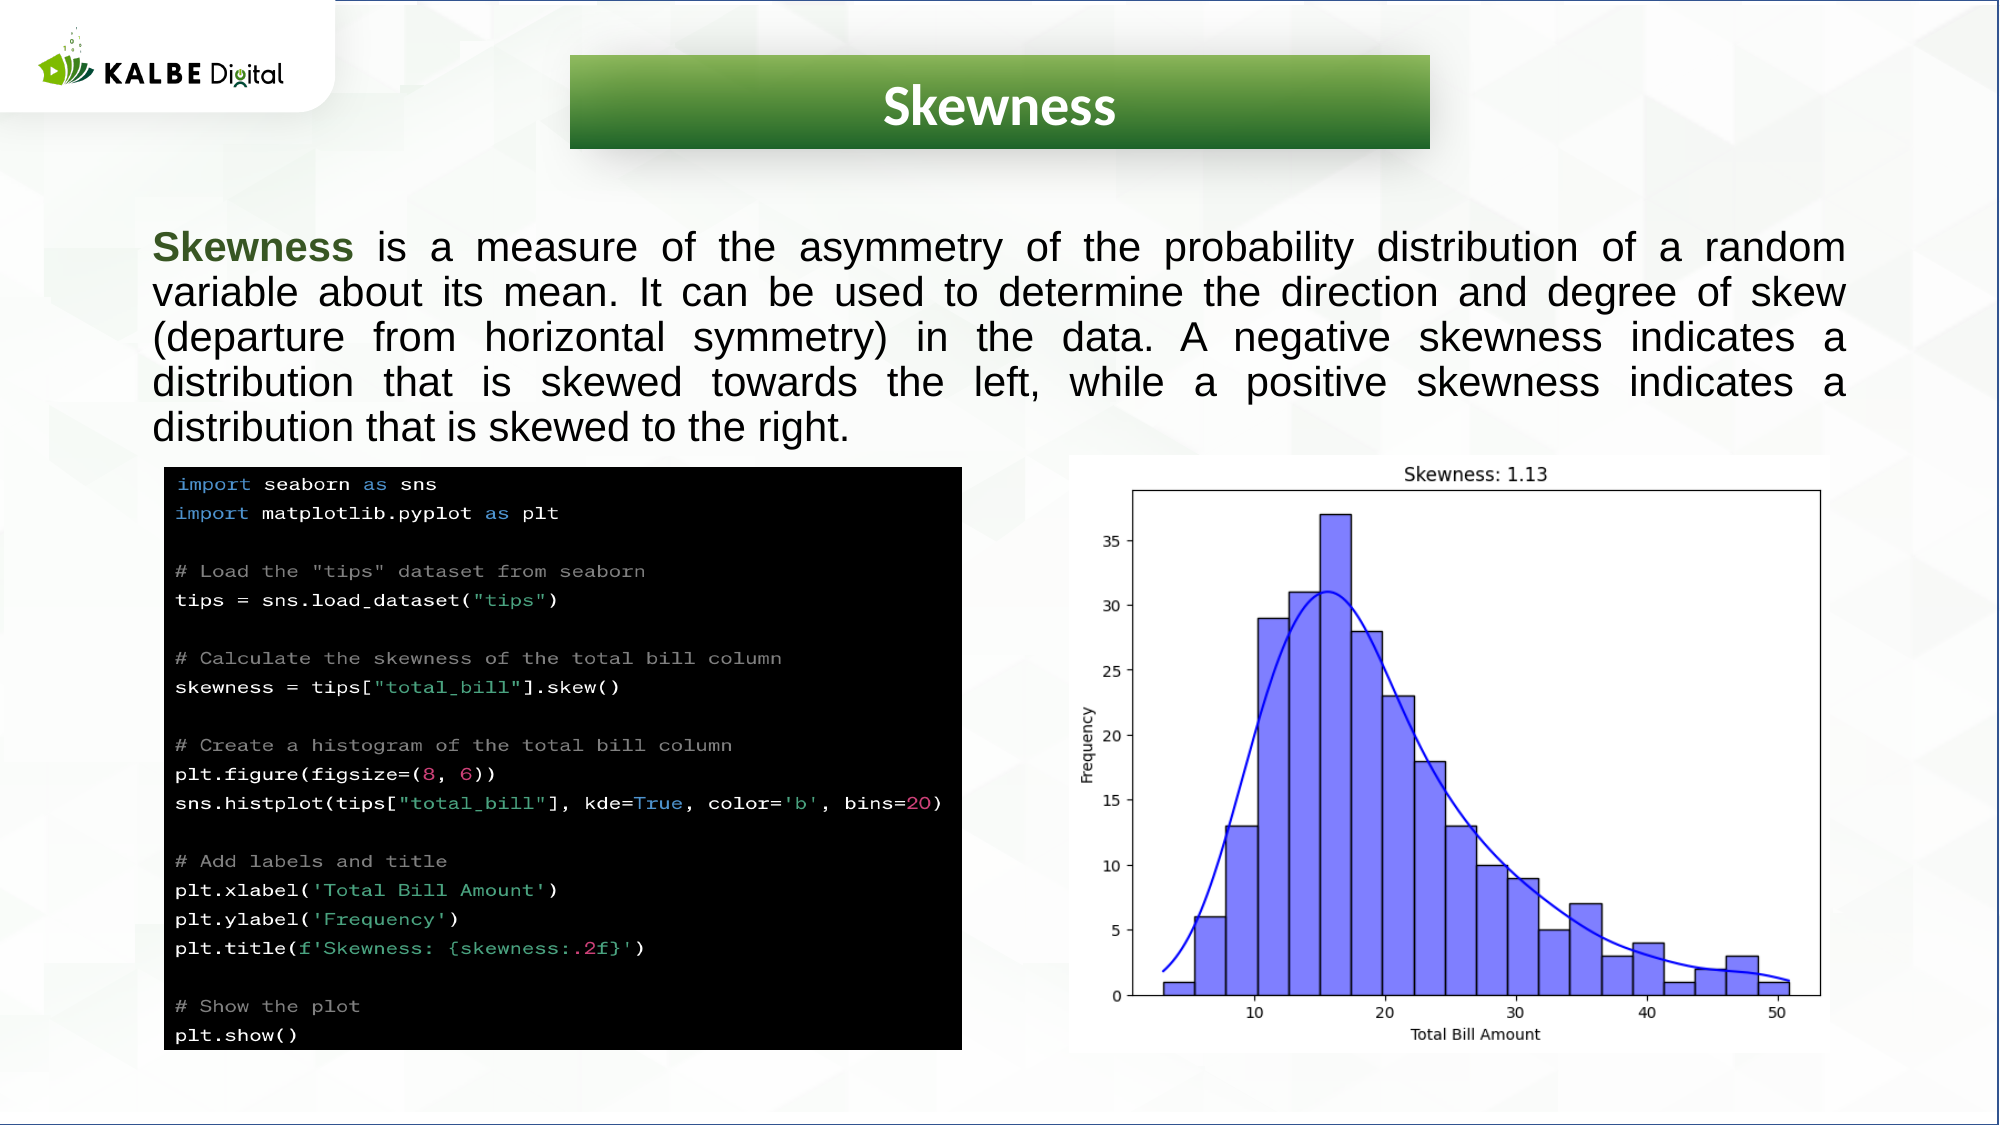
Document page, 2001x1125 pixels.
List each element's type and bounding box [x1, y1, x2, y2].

picture [164, 467, 962, 1050]
picture [21, 11, 300, 99]
picture [1068, 455, 1830, 1053]
text_box [0, 0, 2000, 1125]
